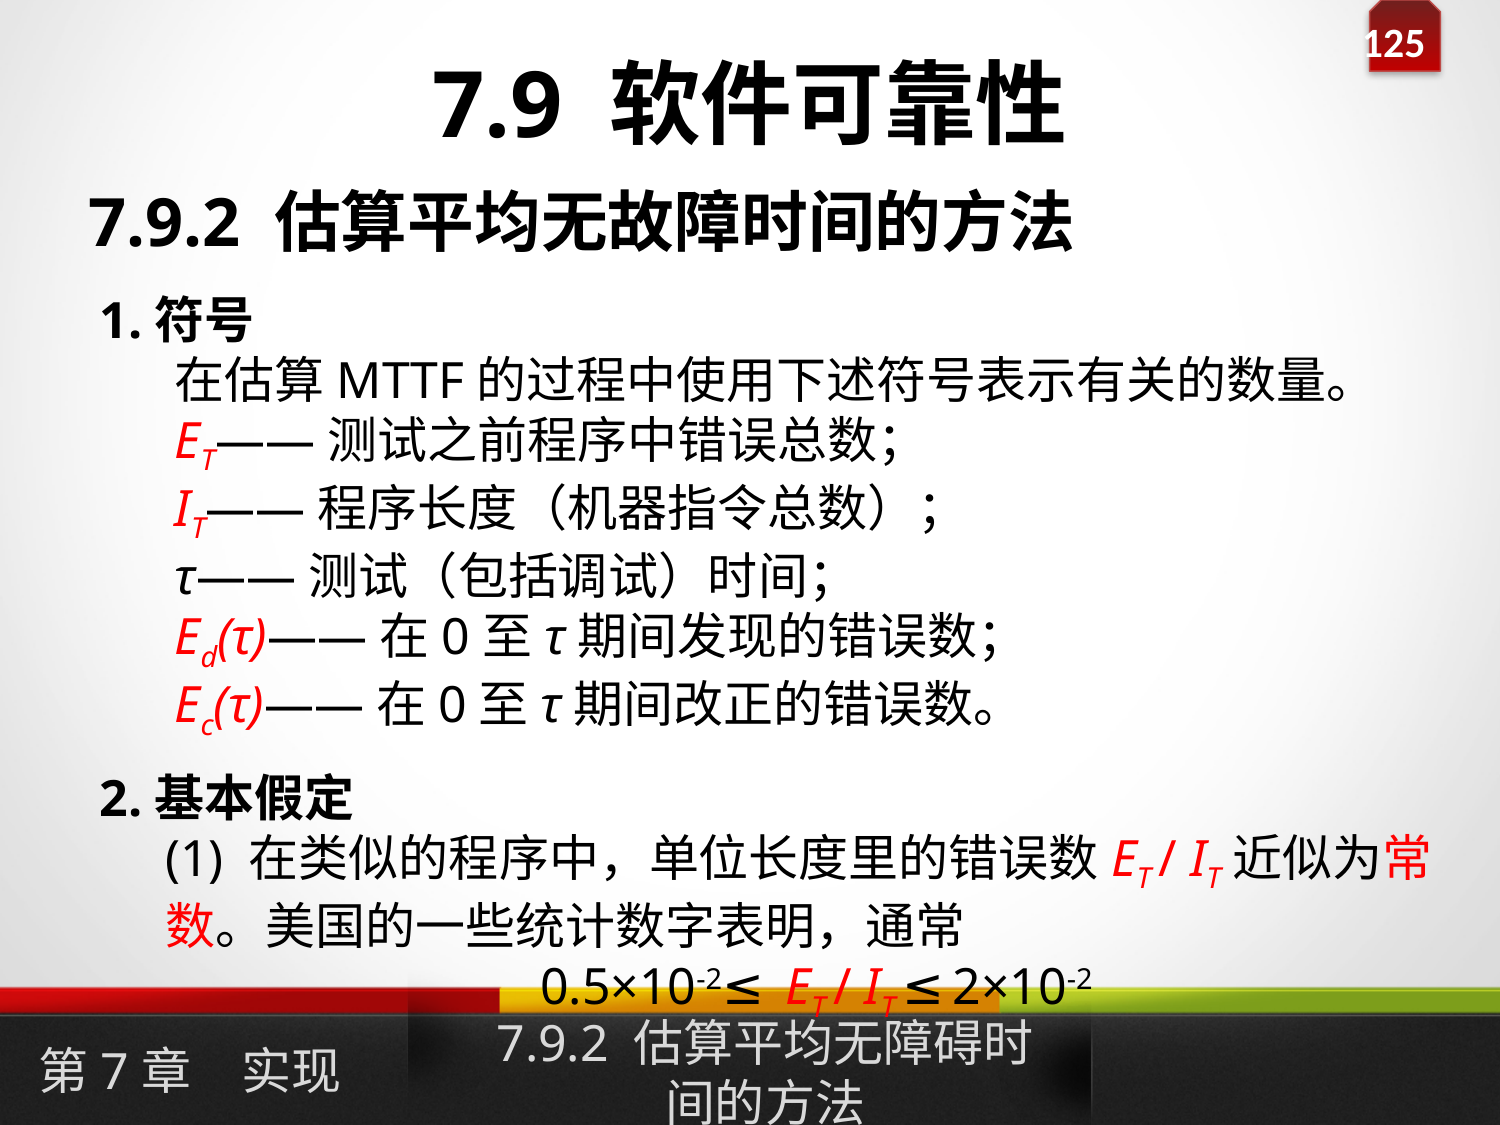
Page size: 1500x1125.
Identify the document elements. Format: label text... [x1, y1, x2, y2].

picture [0, 0, 1500, 1125]
text_box 第7章 实现 [0, 1032, 380, 1108]
list 7.9.2 估算平均无故障时间的方法 [72, 172, 1424, 273]
title 7.9 软件可靠性 [74, 6, 1426, 195]
text_box 7.9.2 估算平均无障碍时间的方法 [458, 1032, 1073, 1111]
text_box 1.符号 在估算MTTF的过程中使用下述符号表示有关的数量。 ET——测试之前程序中错误总数； IT——程序长度（机器指令总数）； τ——测试（包括调试）时间； Ed(τ)——在0至τ期间发现的错误数； Ec(τ)——在0至τ期间改正的错误数。 2.基本假定 (1) 在类似的程序中，单位长度里的错误数ET / IT近似为常数。美国的一些统计数字表明，通常 0.5×10-2≤ ET / IT ≤2×10-2 [85, 274, 1483, 1031]
